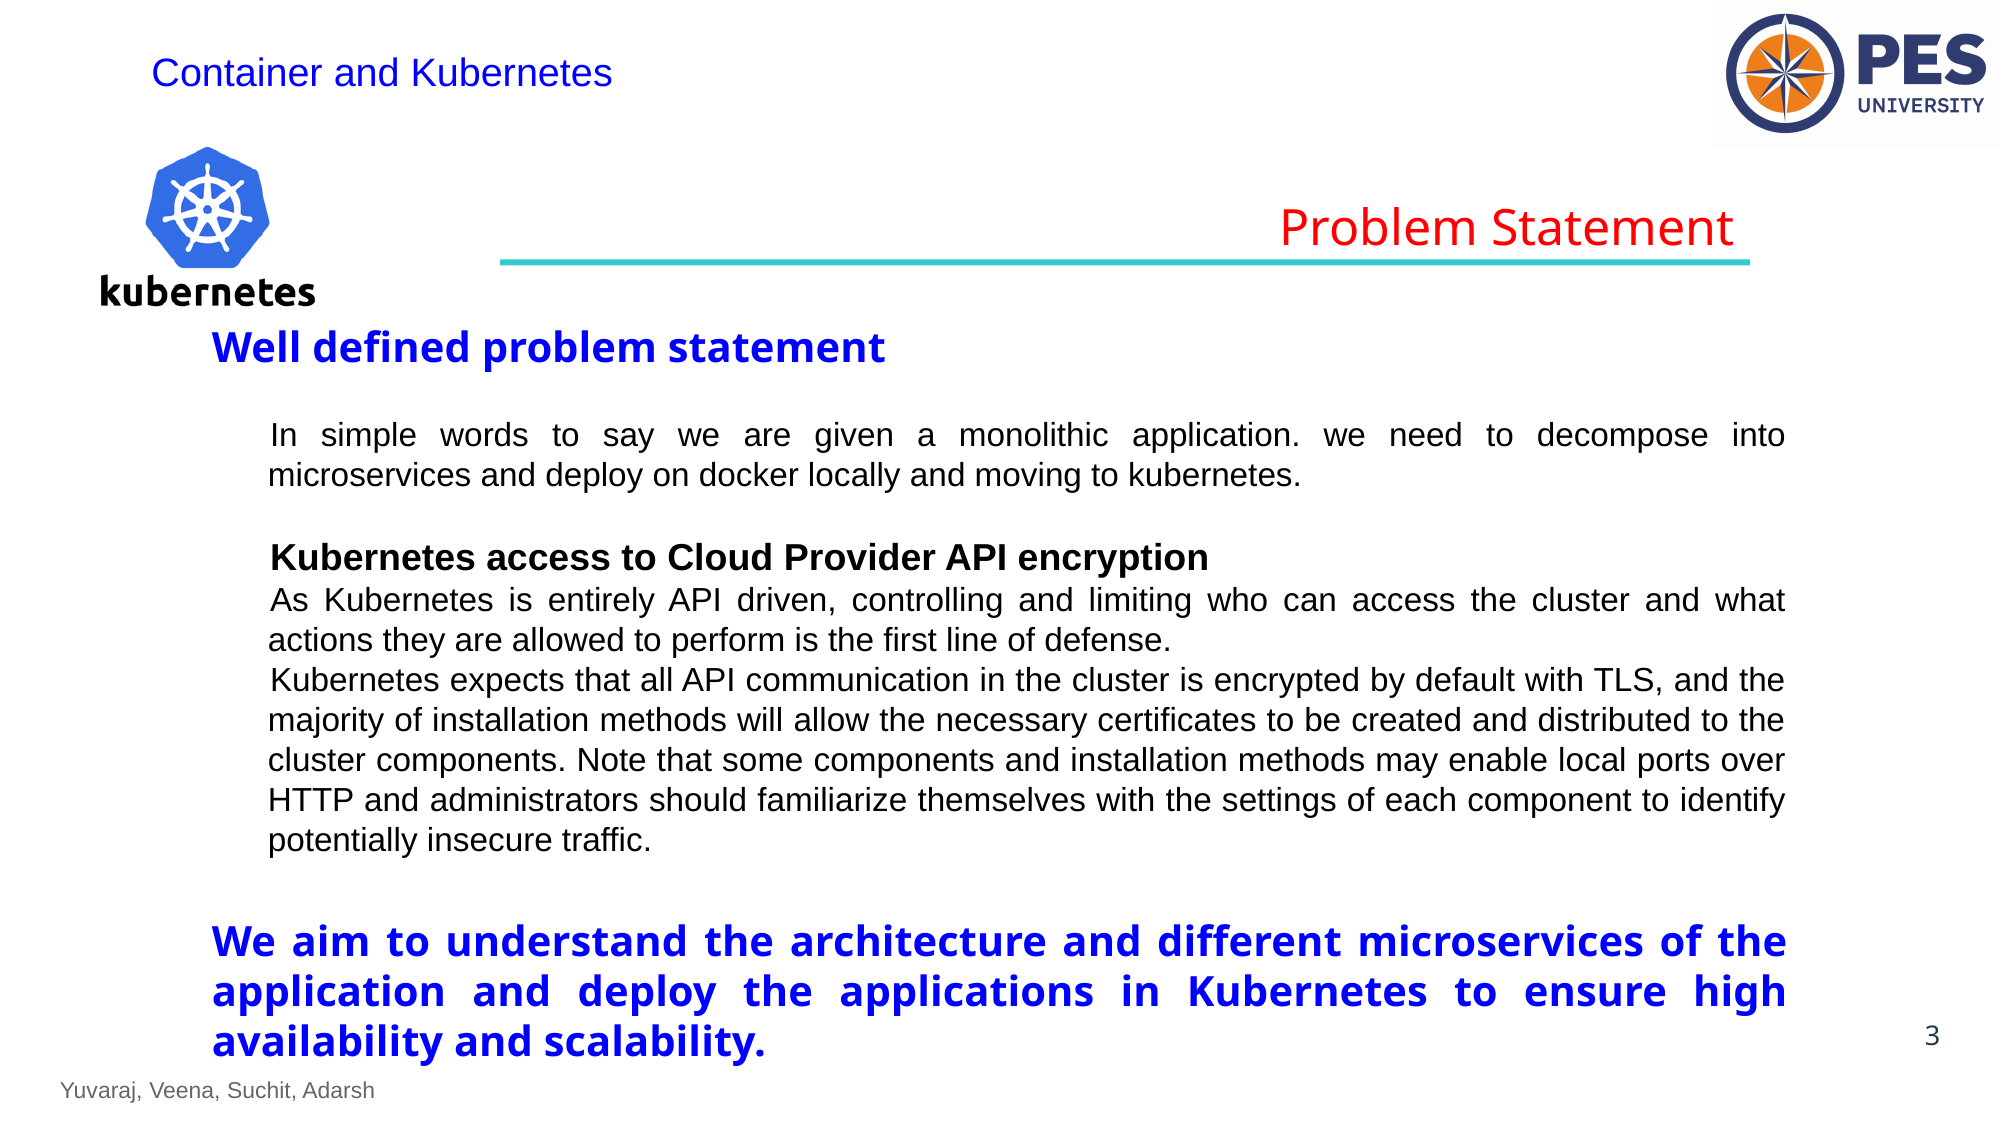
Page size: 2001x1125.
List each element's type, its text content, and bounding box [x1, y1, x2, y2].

footer Yuvaraj, Veena, Suchit, Adarsh [44, 1059, 720, 1120]
picture [1712, 0, 2000, 148]
text_box Container and Kubernetes [12, 17, 752, 125]
text_box [500, 259, 1750, 266]
text_box Well defined problem statement In simple words to say we are given a monolithic application. we need to decompose into microservices and deploy on docker locally and moving to kubernetes. Kubernetes access to Cloud Provider API encryption As Kubernetes is entirely API driven, controlling and limiting who can access the cluster and what actions they are allowed to perform is the first line of defense. Kubernetes expects that all API communication in the cluster is encrypted by default with TLS, and the majority of installation methods will allow the necessary certificates to be created and distributed to the cluster components. Note that some components and installation methods may enable local ports over HTTP and administrators should familiarize themselves with the settings of each component to identify potentially insecure traffic. We aim to understand the architecture and different microservices of the application and deploy the applications in Kubernetes to ensure high availability and scalability. [196, 313, 1804, 1040]
text_box Problem Statement [687, 187, 1750, 263]
slide_number ‹#› [1835, 993, 1956, 1080]
picture [98, 147, 318, 314]
